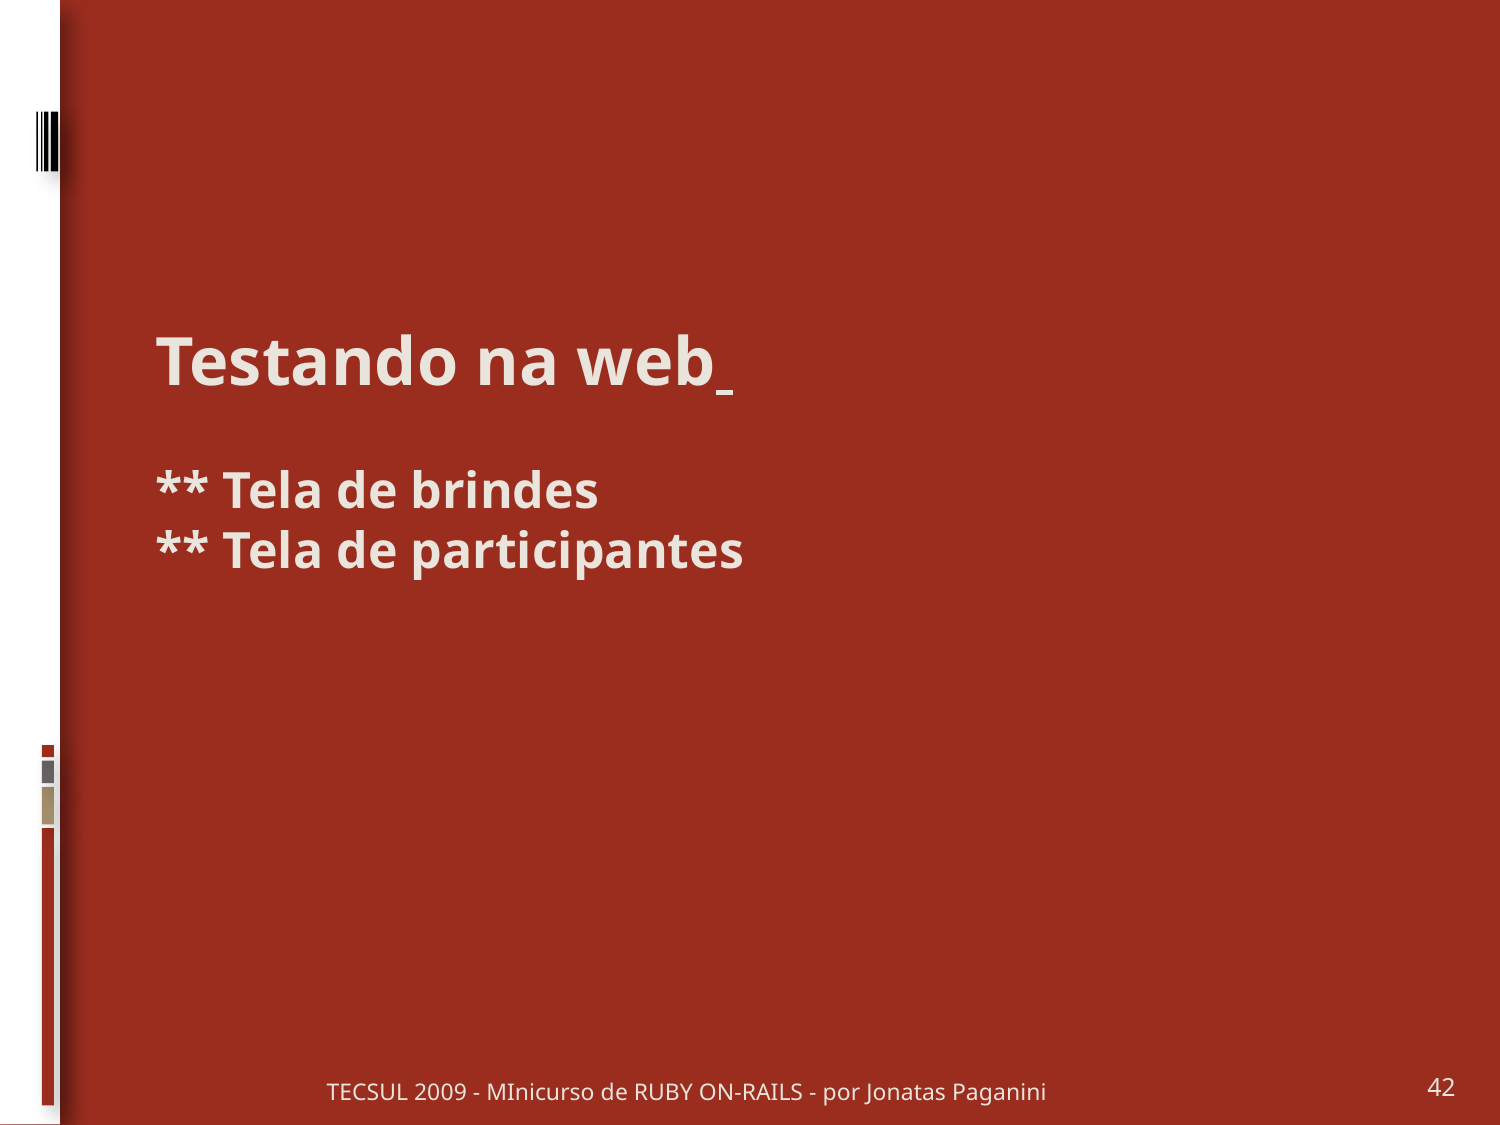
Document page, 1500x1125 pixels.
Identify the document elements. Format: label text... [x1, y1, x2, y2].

slide_number 42 [1412, 1052, 1488, 1113]
text_box Testando na web ** Tela de brindes ** Tela de participantes [140, 246, 926, 586]
footer TECSUL 2009 - MInicurso de RUBY ON-RAILS - por Jonatas Paganini [150, 1052, 1063, 1113]
